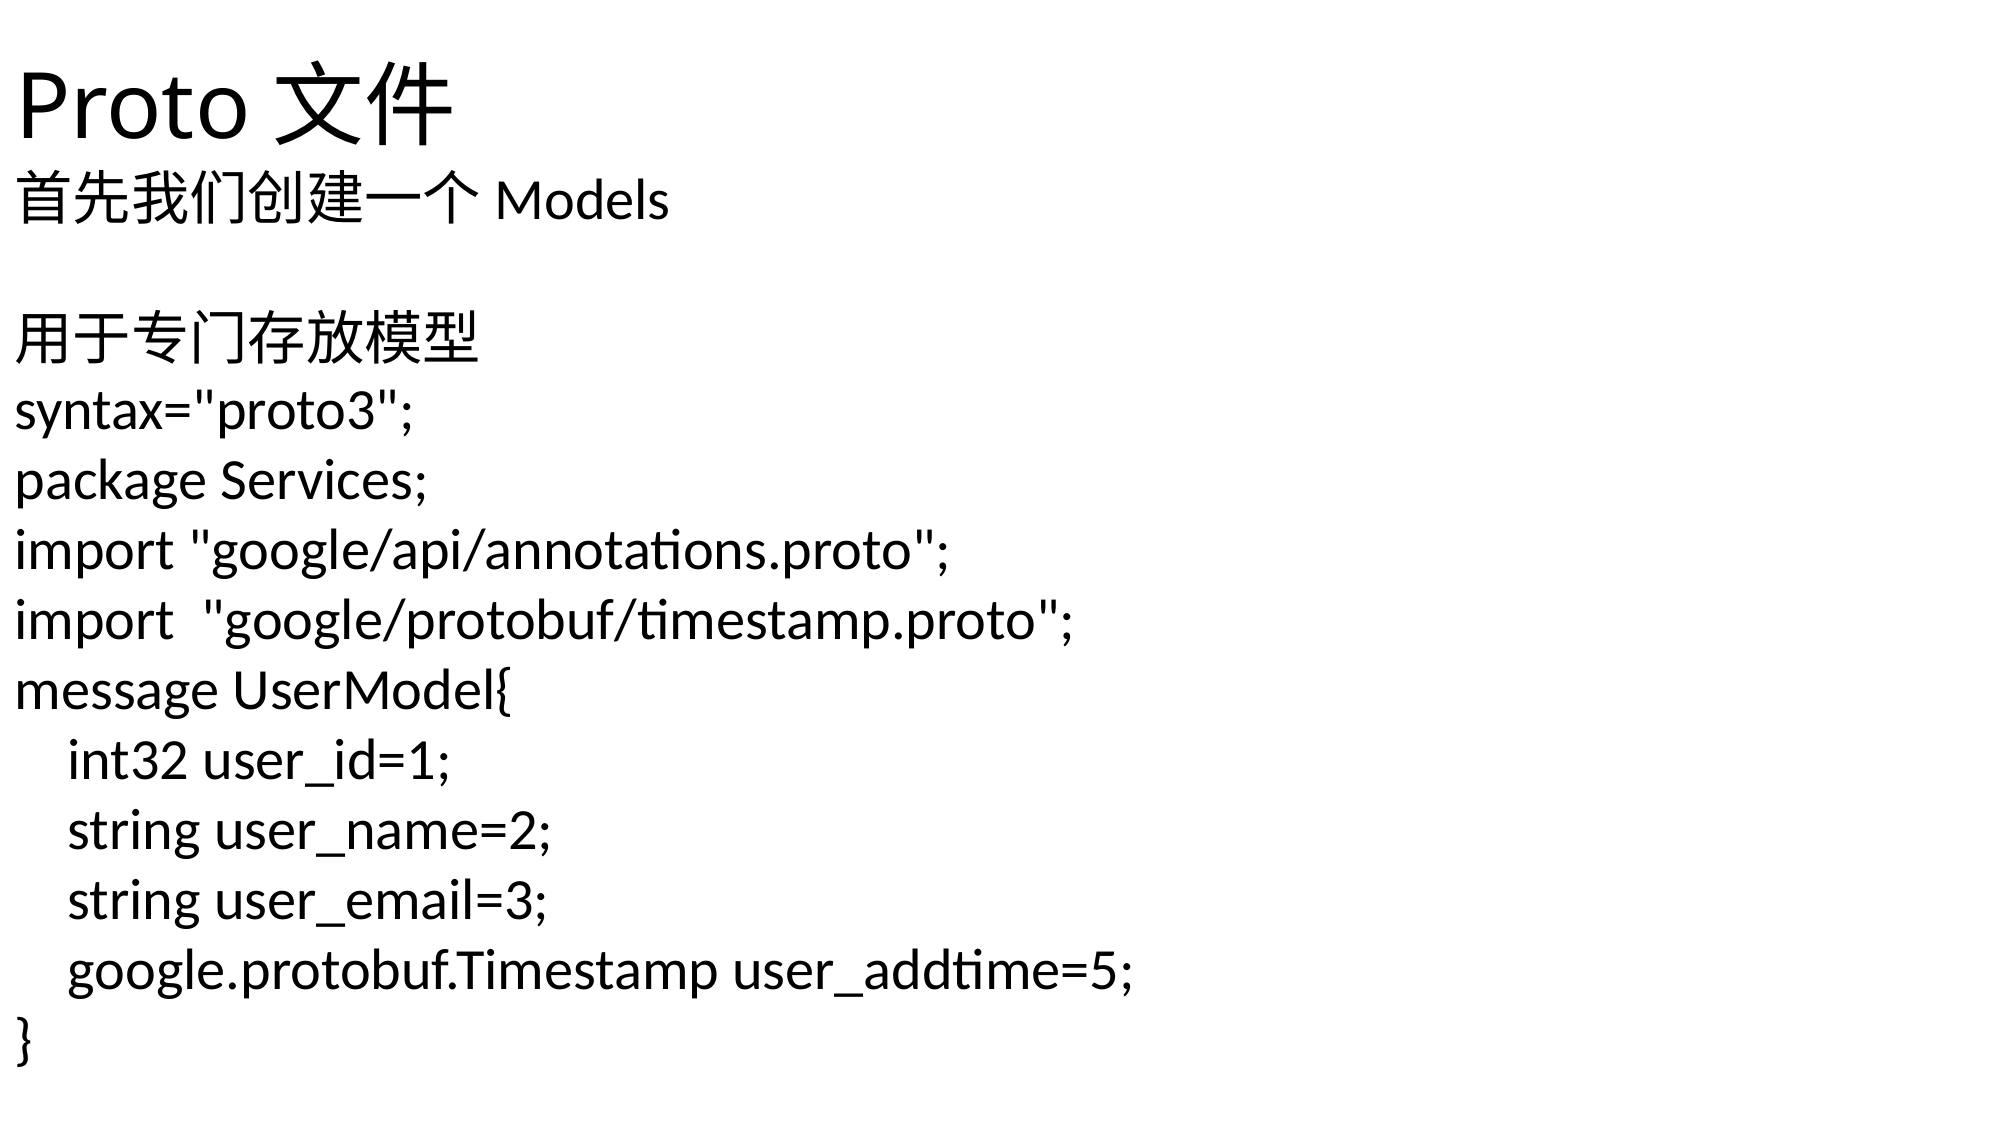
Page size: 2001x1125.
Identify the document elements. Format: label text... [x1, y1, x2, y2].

title Proto文件 [0, 0, 1725, 154]
text_box 首先我们创建一个Models 用于专门存放模型 syntax="proto3"; package Services; import "google/api/annotations.proto"; import "google/protobuf/timestamp.proto"; message UserModel{ int32 user_id=1; string user_name=2; string user_email=3; google.protobuf.Timestamp user_addtime=5; } [0, 154, 1790, 1079]
